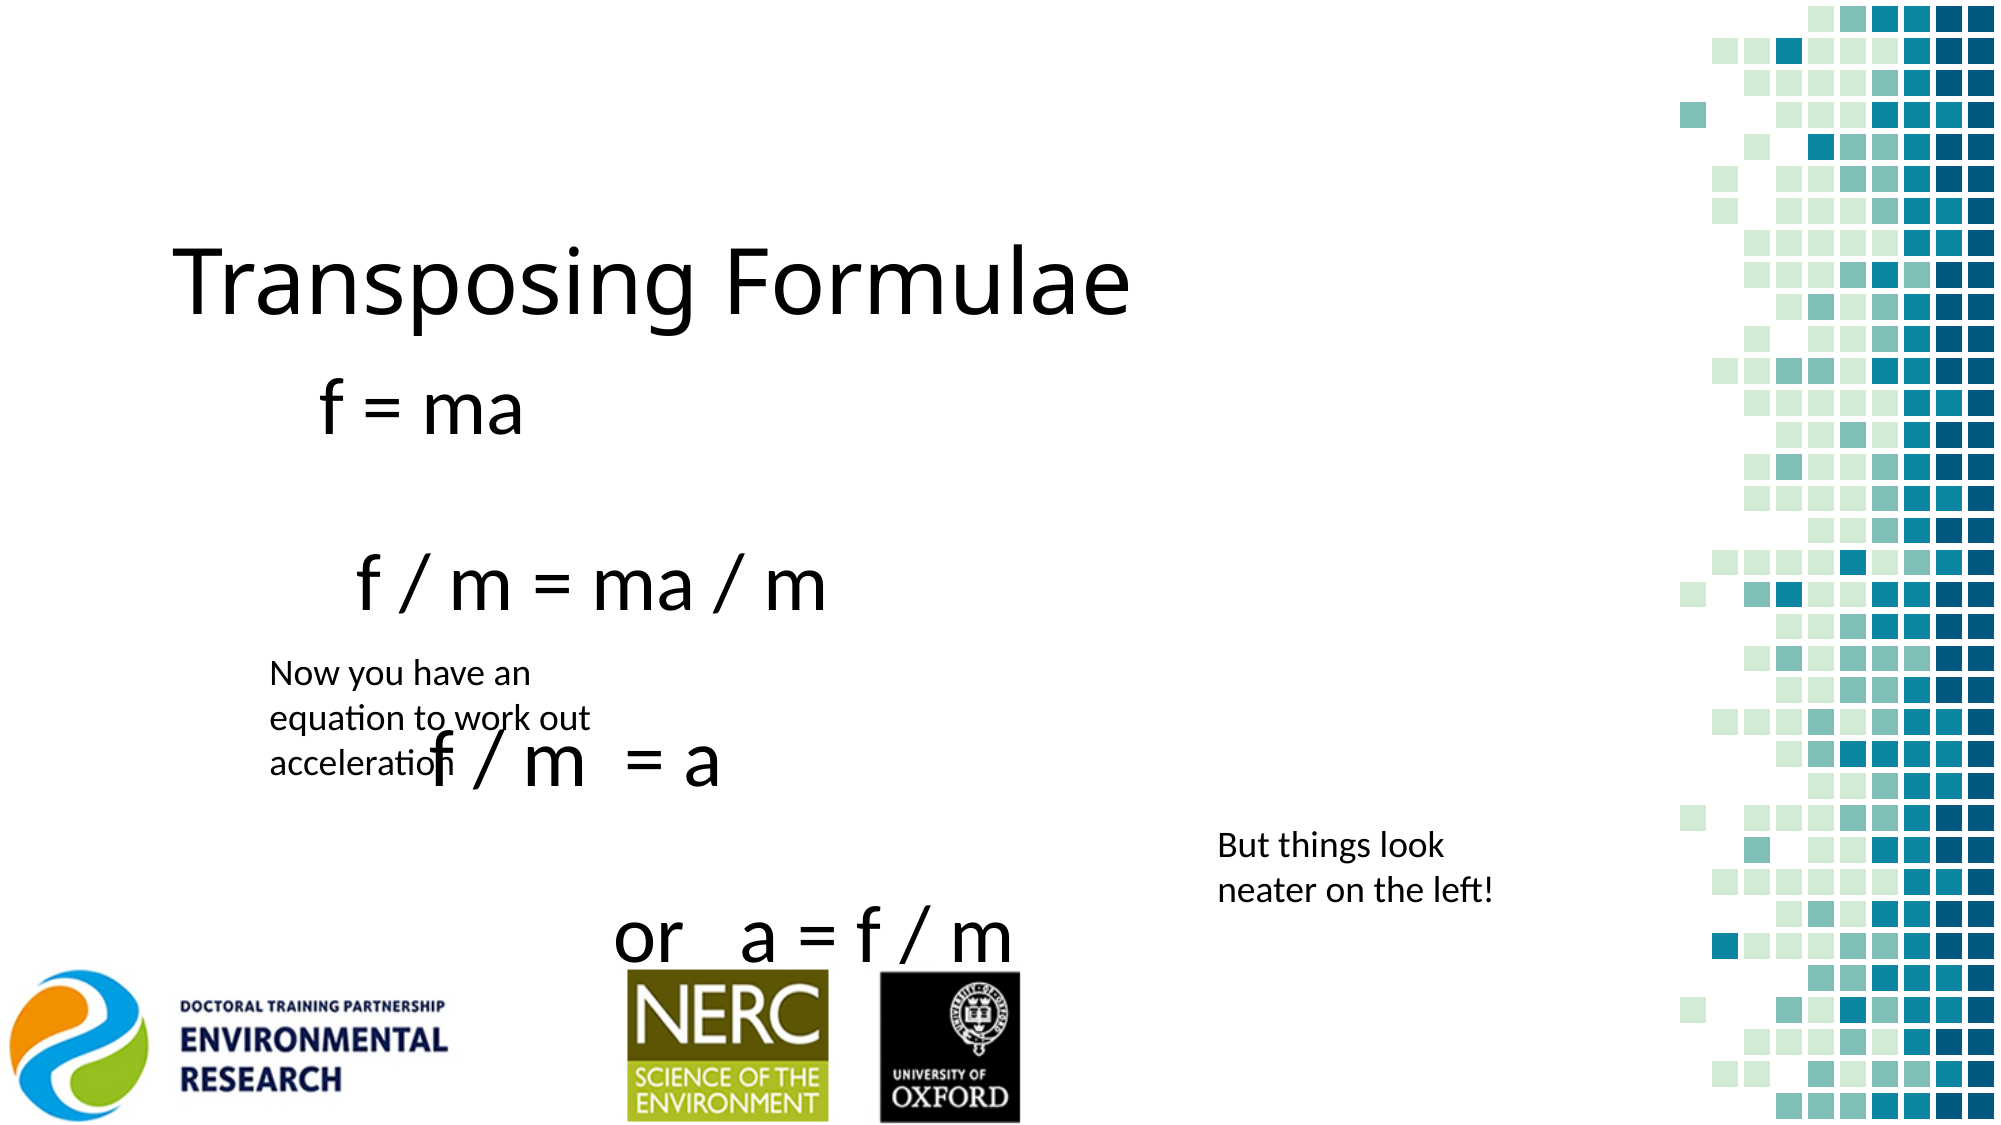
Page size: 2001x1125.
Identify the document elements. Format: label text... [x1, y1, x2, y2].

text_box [0, 964, 1676, 1125]
text_box But things look neater on the left! [1202, 812, 1559, 918]
title Transposing Formulae [157, 161, 1636, 349]
list f = ma f / m = ma / m f / m = a or a = f / m [157, 349, 1636, 964]
text_box Now you have an equation to work out acceleration [254, 640, 611, 791]
